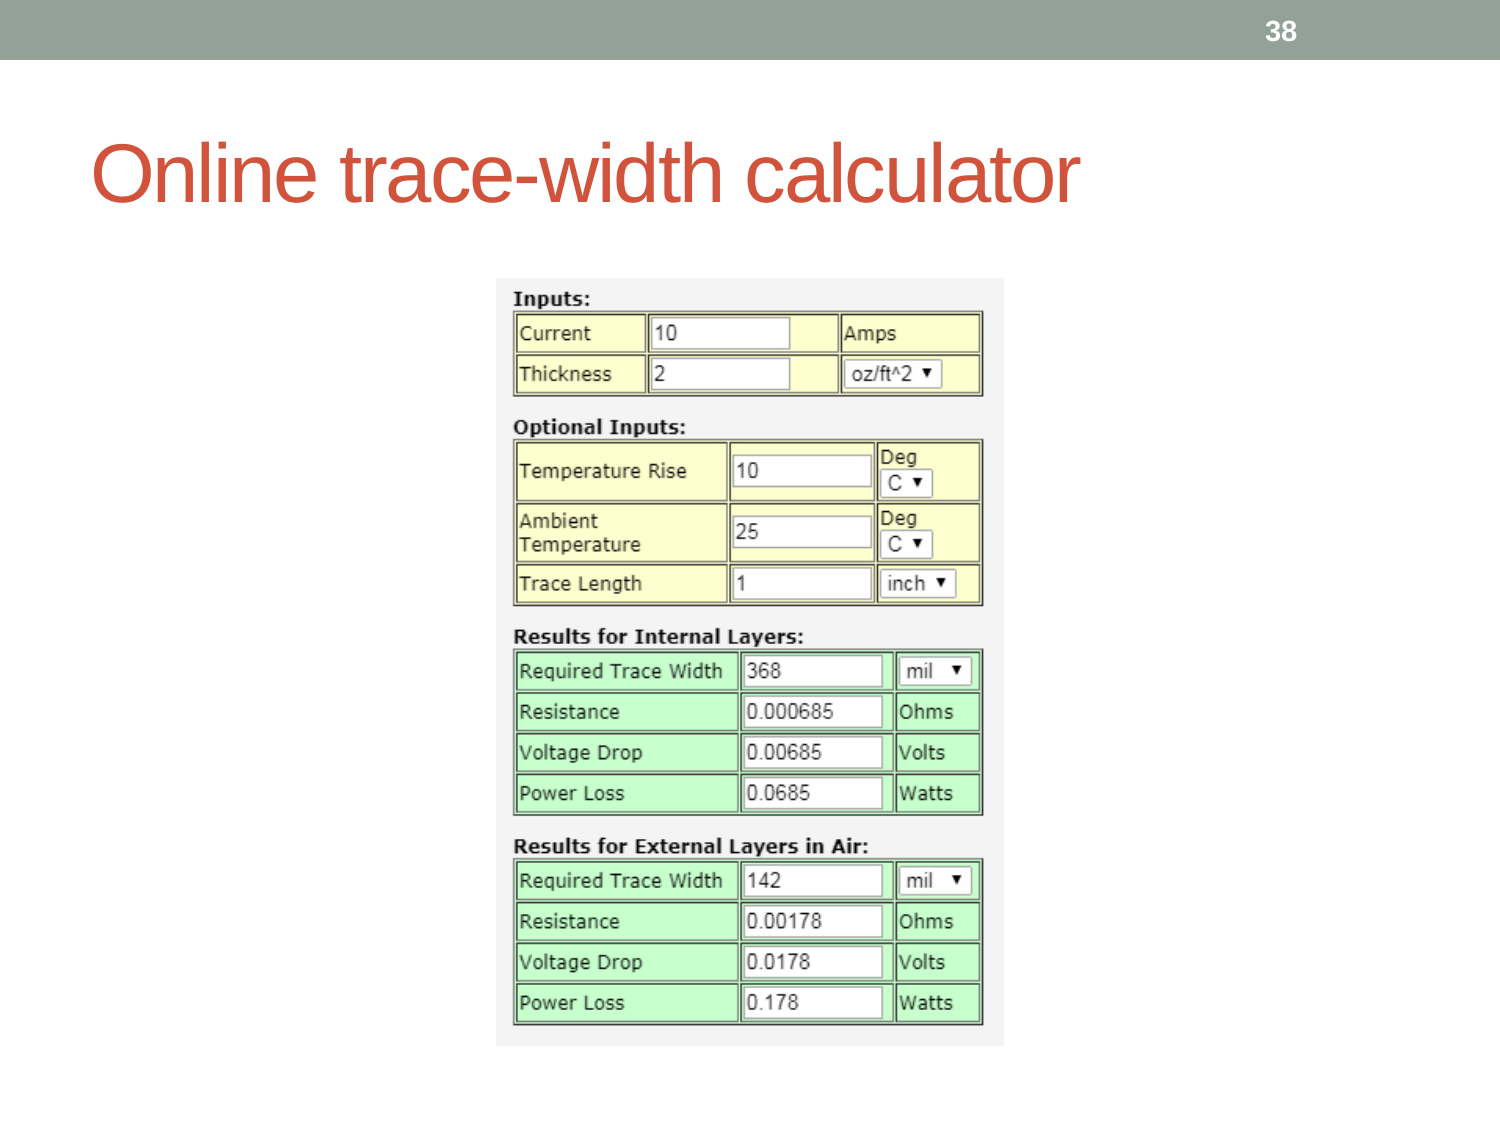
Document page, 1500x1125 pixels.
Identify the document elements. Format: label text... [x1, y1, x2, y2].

title Online trace-width calculator [75, 87, 1425, 250]
slide_number 38 [1250, 3, 1425, 57]
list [496, 278, 1004, 1047]
